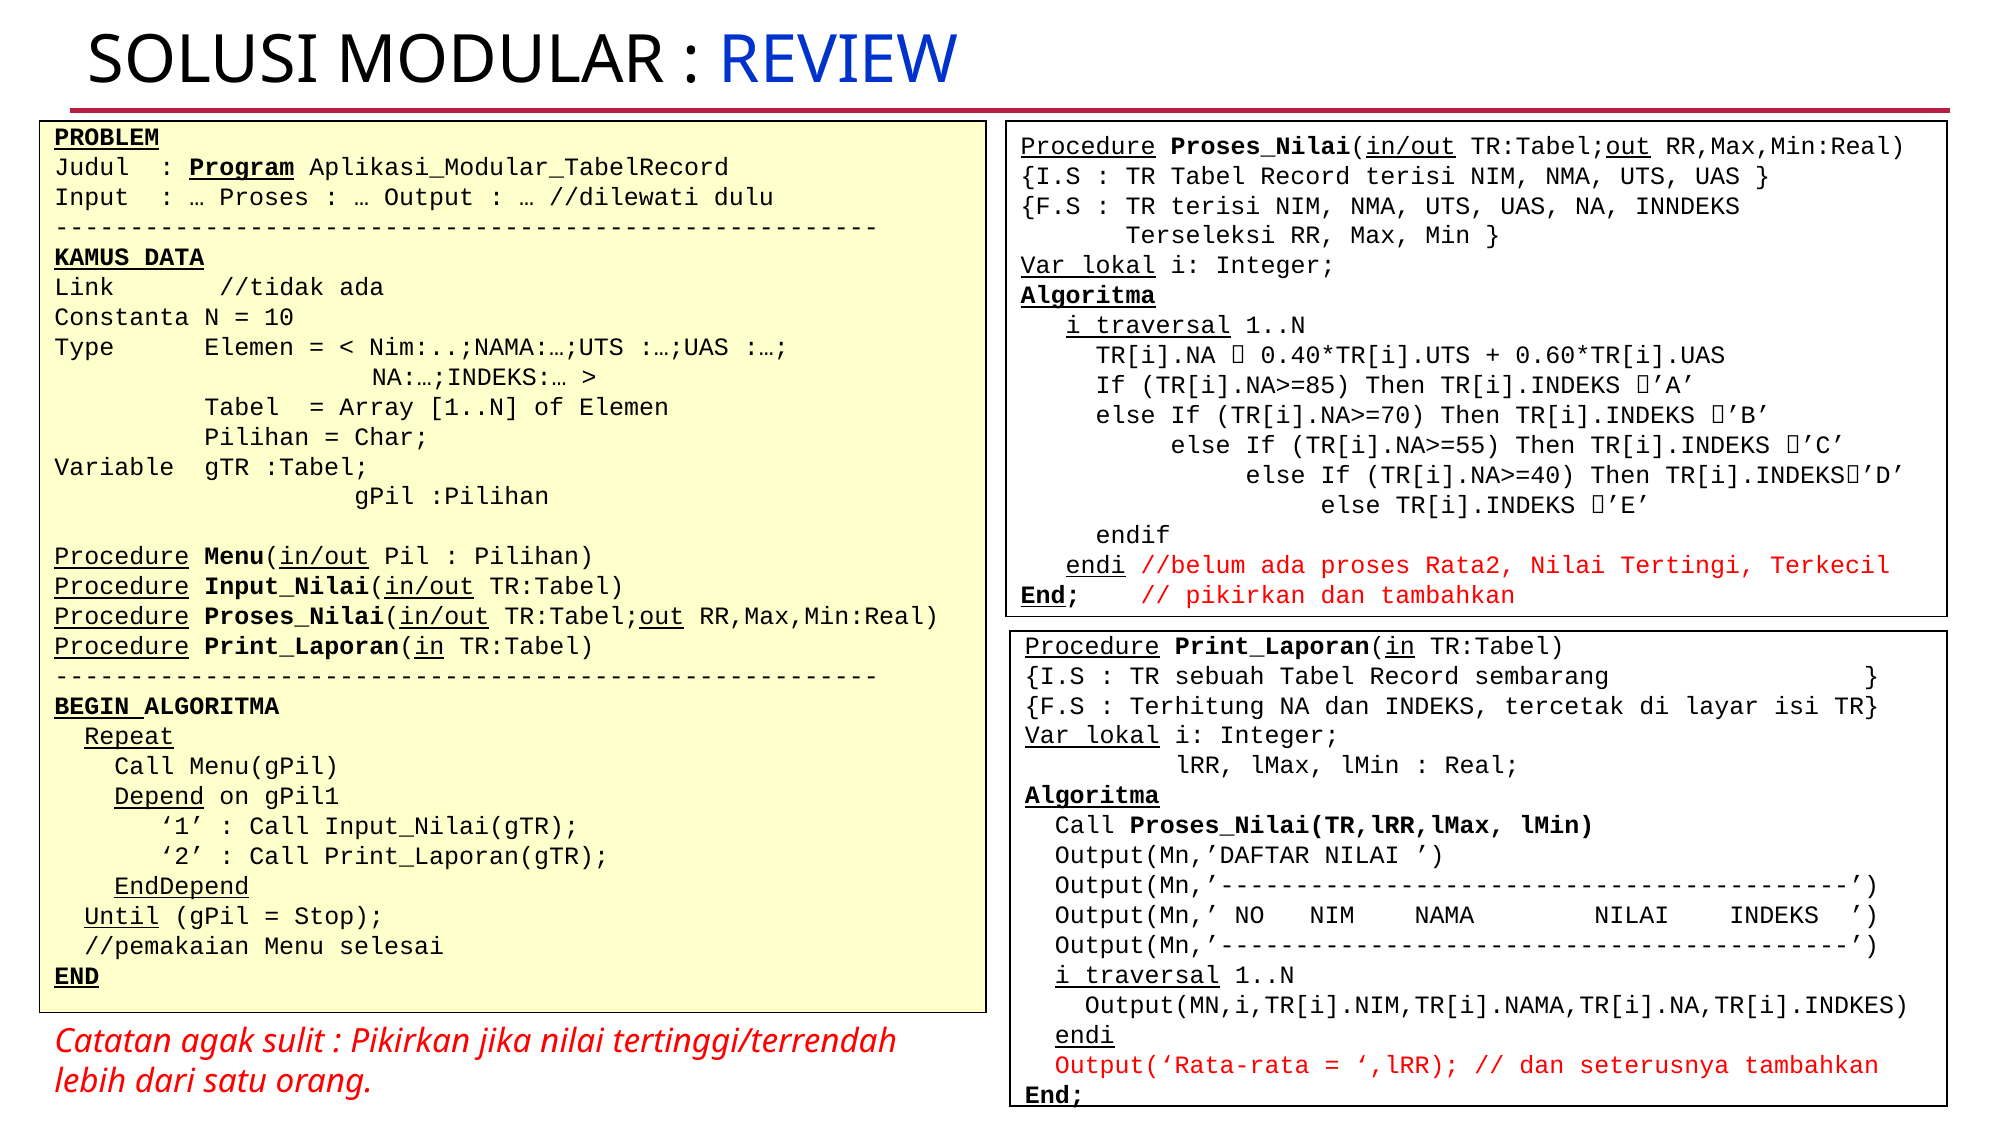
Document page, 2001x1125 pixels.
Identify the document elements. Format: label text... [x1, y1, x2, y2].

text_box PROBLEM Judul : Program Aplikasi_Modular_TabelRecord Input : … Proses : … Output : … //dilewati dulu ------------------------------------------------------- KAMUS DATA Link //tidak ada Constanta N = 10 Type Elemen = < Nim:..;NAMA:…;UTS :…;UAS :…; NA:…;INDEKS:… > Tabel = Array [1..N] of Elemen Pilihan = Char; Variable gTR :Tabel; gPil :Pilihan Procedure Menu(in/out Pil : Pilihan) Procedure Input_Nilai(in/out TR:Tabel) Procedure Proses_Nilai(in/out TR:Tabel;out RR,Max,Min:Real) Procedure Print_Laporan(in TR:Tabel) ------------------------------------------------------- BEGIN ALGORITMA Repeat Call Menu(gPil) Depend on gPil1 ‘1’ : Call Input_Nilai(gTR); ‘2’ : Call Print_Laporan(gTR); EndDepend Until (gPil = Stop); //pemakaian Menu selesai END [39, 120, 986, 1013]
title SOLUSI MODULAR : Review [72, 17, 1898, 121]
text_box Catatan agak sulit : Pikirkan jika nilai tertinggi/terrendah lebih dari satu orang. [39, 1012, 960, 1107]
text_box Procedure Print_Laporan(in TR:Tabel) {I.S : TR sebuah Tabel Record sembarang } {F.S : Terhitung NA dan INDEKS, tercetak di layar isi TR} Var lokal i: Integer; lRR, lMax, lMin : Real; Algoritma Call Proses_Nilai(TR,lRR,lMax, lMin) Output(Mn,’DAFTAR NILAI ’) Output(Mn,’------------------------------------------’) Output(Mn,’ NO NIM NAMA NILAI INDEKS ’) Output(Mn,’------------------------------------------’) i traversal 1..N Output(MN,i,TR[i].NIM,TR[i].NAMA,TR[i].NA,TR[i].INDKES) endi Output(‘Rata-rata = ‘,lRR); // dan seterusnya tambahkan End; [1009, 631, 1947, 1107]
text_box Procedure Proses_Nilai(in/out TR:Tabel;out RR,Max,Min:Real) {I.S : TR Tabel Record terisi NIM, NMA, UTS, UAS } {F.S : TR terisi NIM, NMA, UTS, UAS, NA, INNDEKS Terseleksi RR, Max, Min } Var lokal i: Integer; Algoritma i traversal 1..N TR[i].NA  0.40*TR[i].UTS + 0.60*TR[i].UAS If (TR[i].NA>=85) Then TR[i].INDEKS ’A’ else If (TR[i].NA>=70) Then TR[i].INDEKS ’B’ else If (TR[i].NA>=55) Then TR[i].INDEKS ’C’ else If (TR[i].NA>=40) Then TR[i].INDEKS’D’ else TR[i].INDEKS ’E’ endif endi //belum ada proses Rata2, Nilai Tertingi, Terkecil End; // pikirkan dan tambahkan [1005, 120, 1948, 617]
